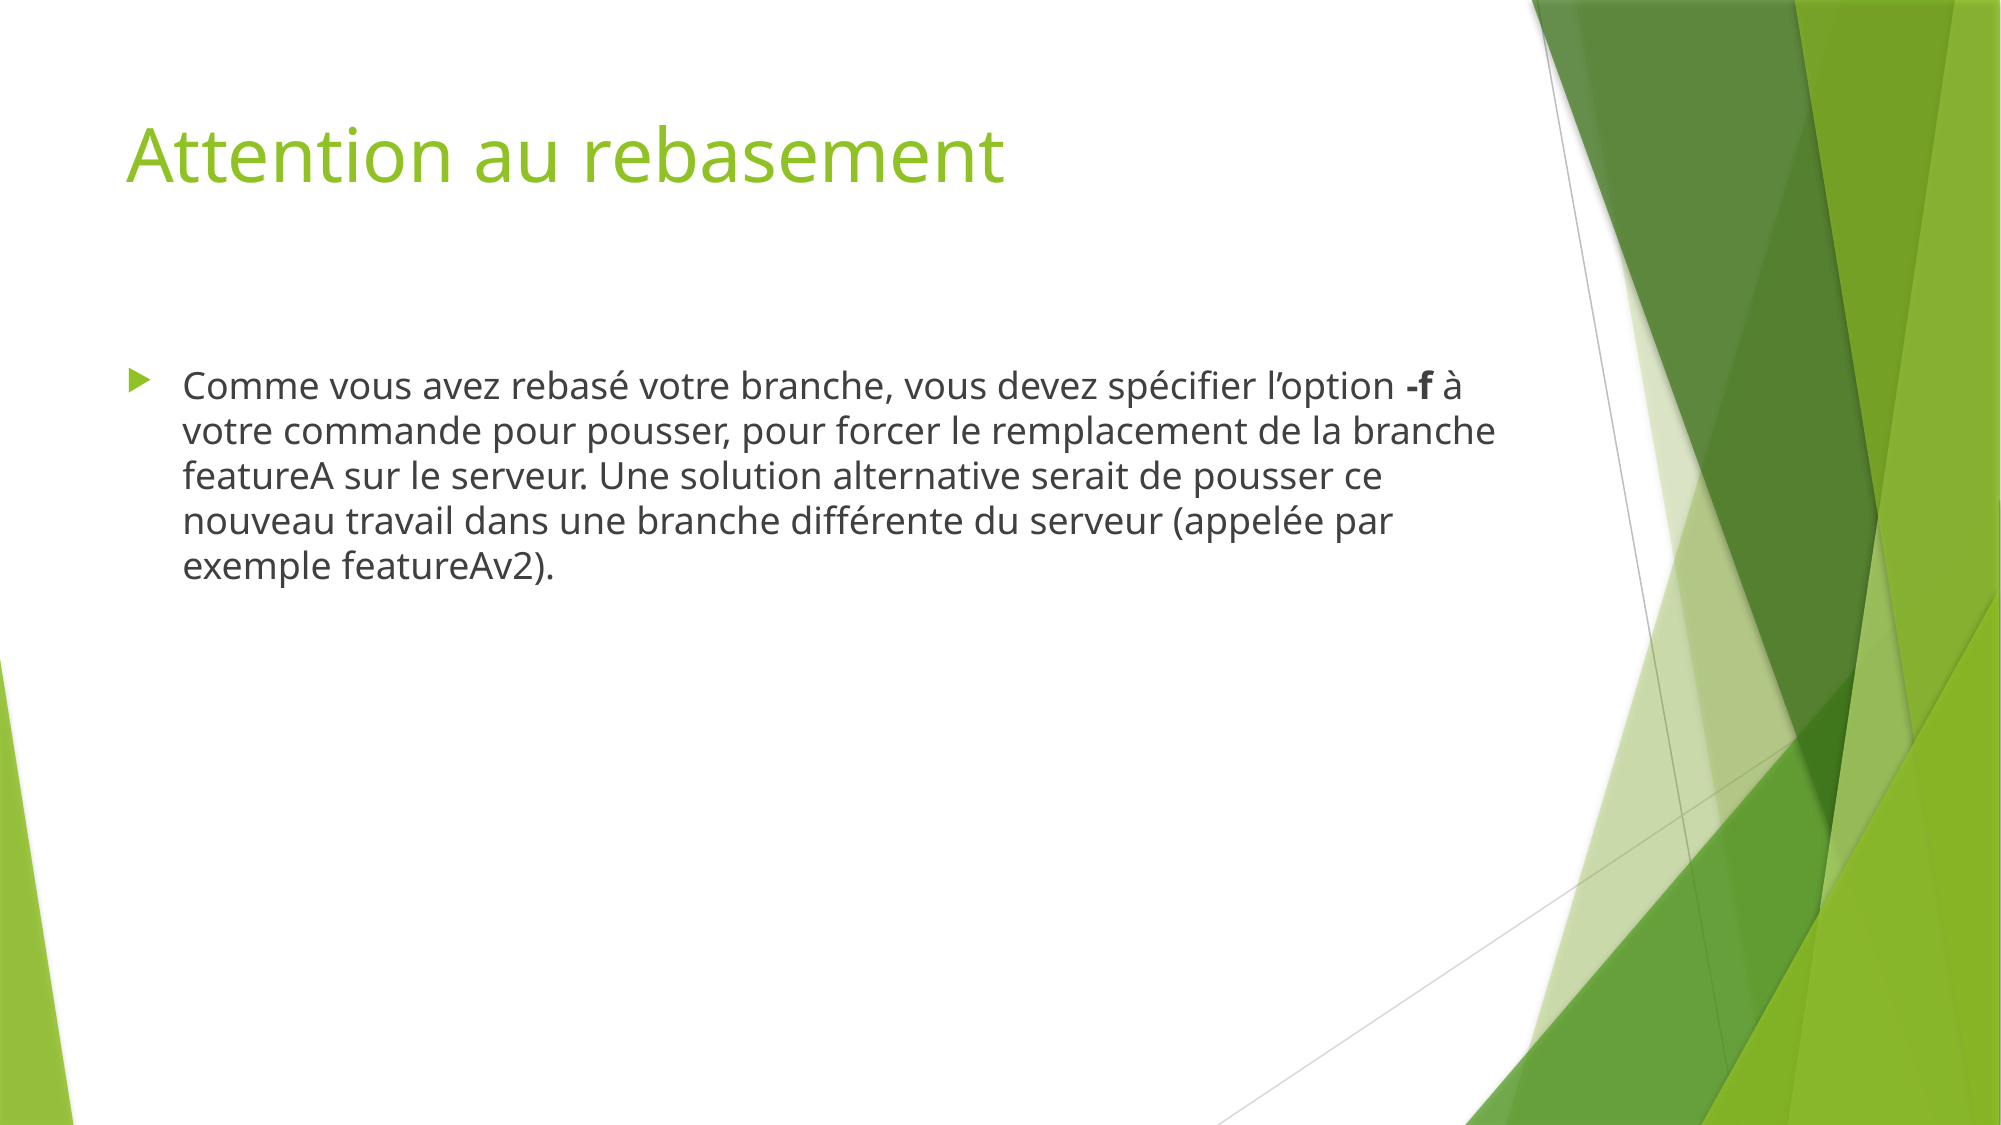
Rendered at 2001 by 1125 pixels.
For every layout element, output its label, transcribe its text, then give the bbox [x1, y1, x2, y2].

list Comme vous avez rebasé votre branche, vous devez spécifier l’option -f à votre commande pour pousser, pour forcer le remplacement de la branche featureA sur le serveur. Une solution alternative serait de pousser ce nouveau travail dans une branche différente du serveur (appelée par exemple featureAv2). [111, 354, 1522, 992]
title Attention au rebasement [111, 99, 1522, 317]
